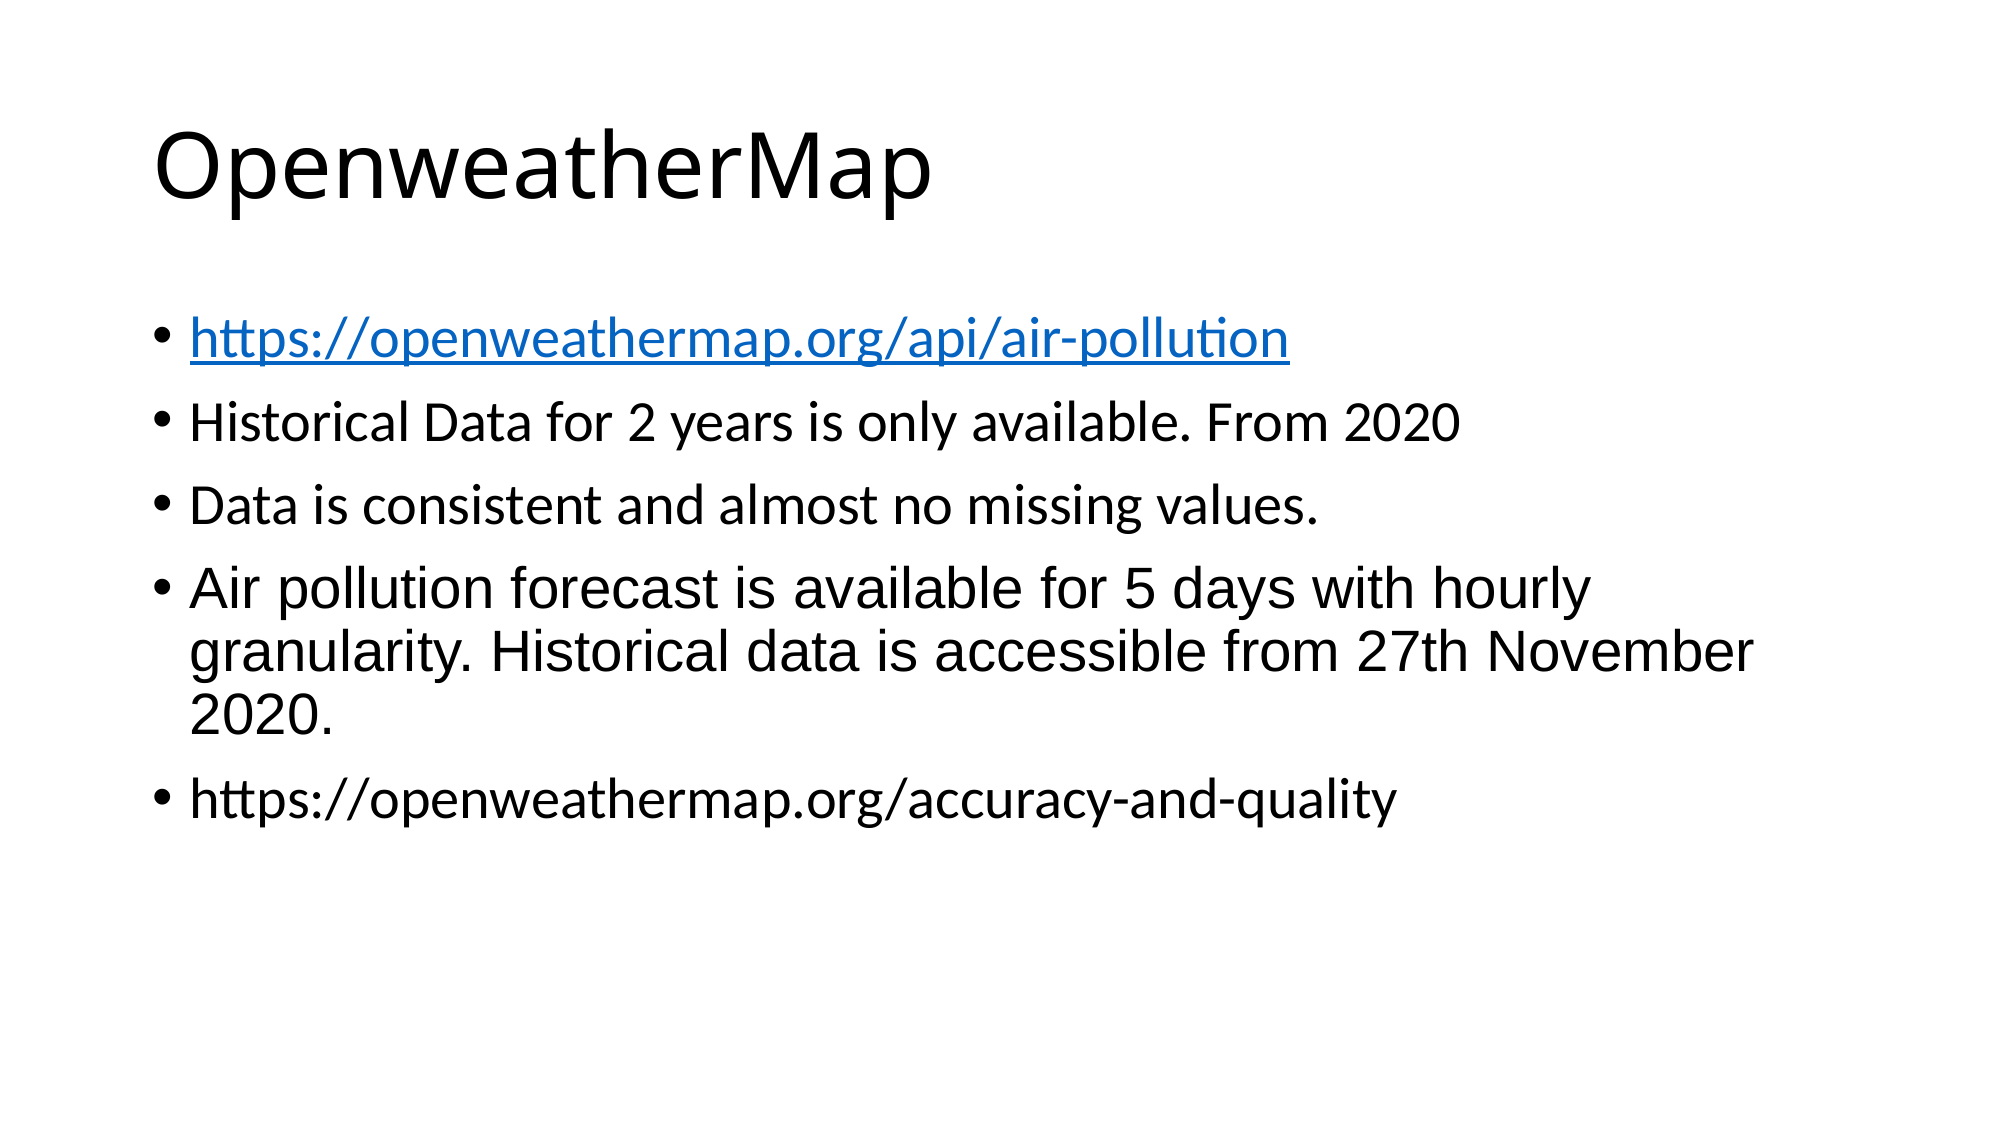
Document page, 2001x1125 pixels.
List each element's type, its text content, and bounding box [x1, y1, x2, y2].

list https://openweathermap.org/api/air-pollution Historical Data for 2 years is only available. From 2020 Data is consistent and almost no missing values. Air pollution forecast is available for 5 days with hourly granularity. Historical data is accessible from 27th November 2020. https://openweathermap.org/accuracy-and-quality [137, 299, 1863, 1014]
title OpenweatherMap [137, 59, 1863, 278]
